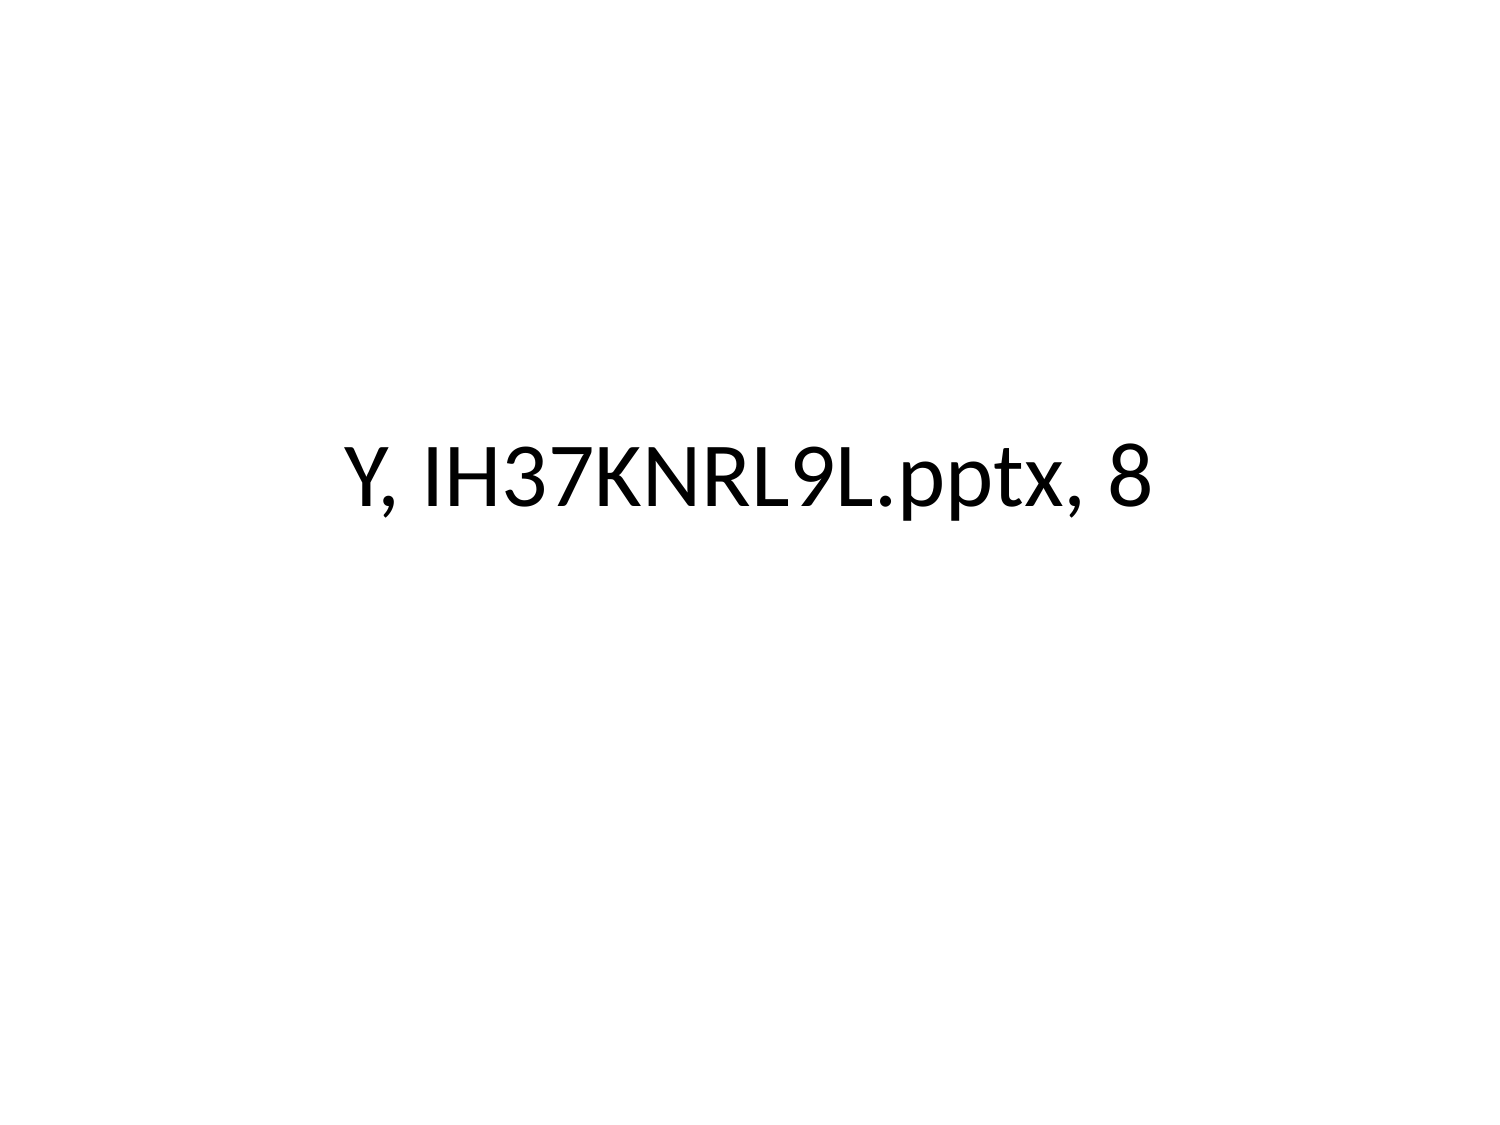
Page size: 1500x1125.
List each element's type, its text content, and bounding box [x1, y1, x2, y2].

title Y, IH37KNRL9L.pptx, 8 [112, 349, 1388, 591]
